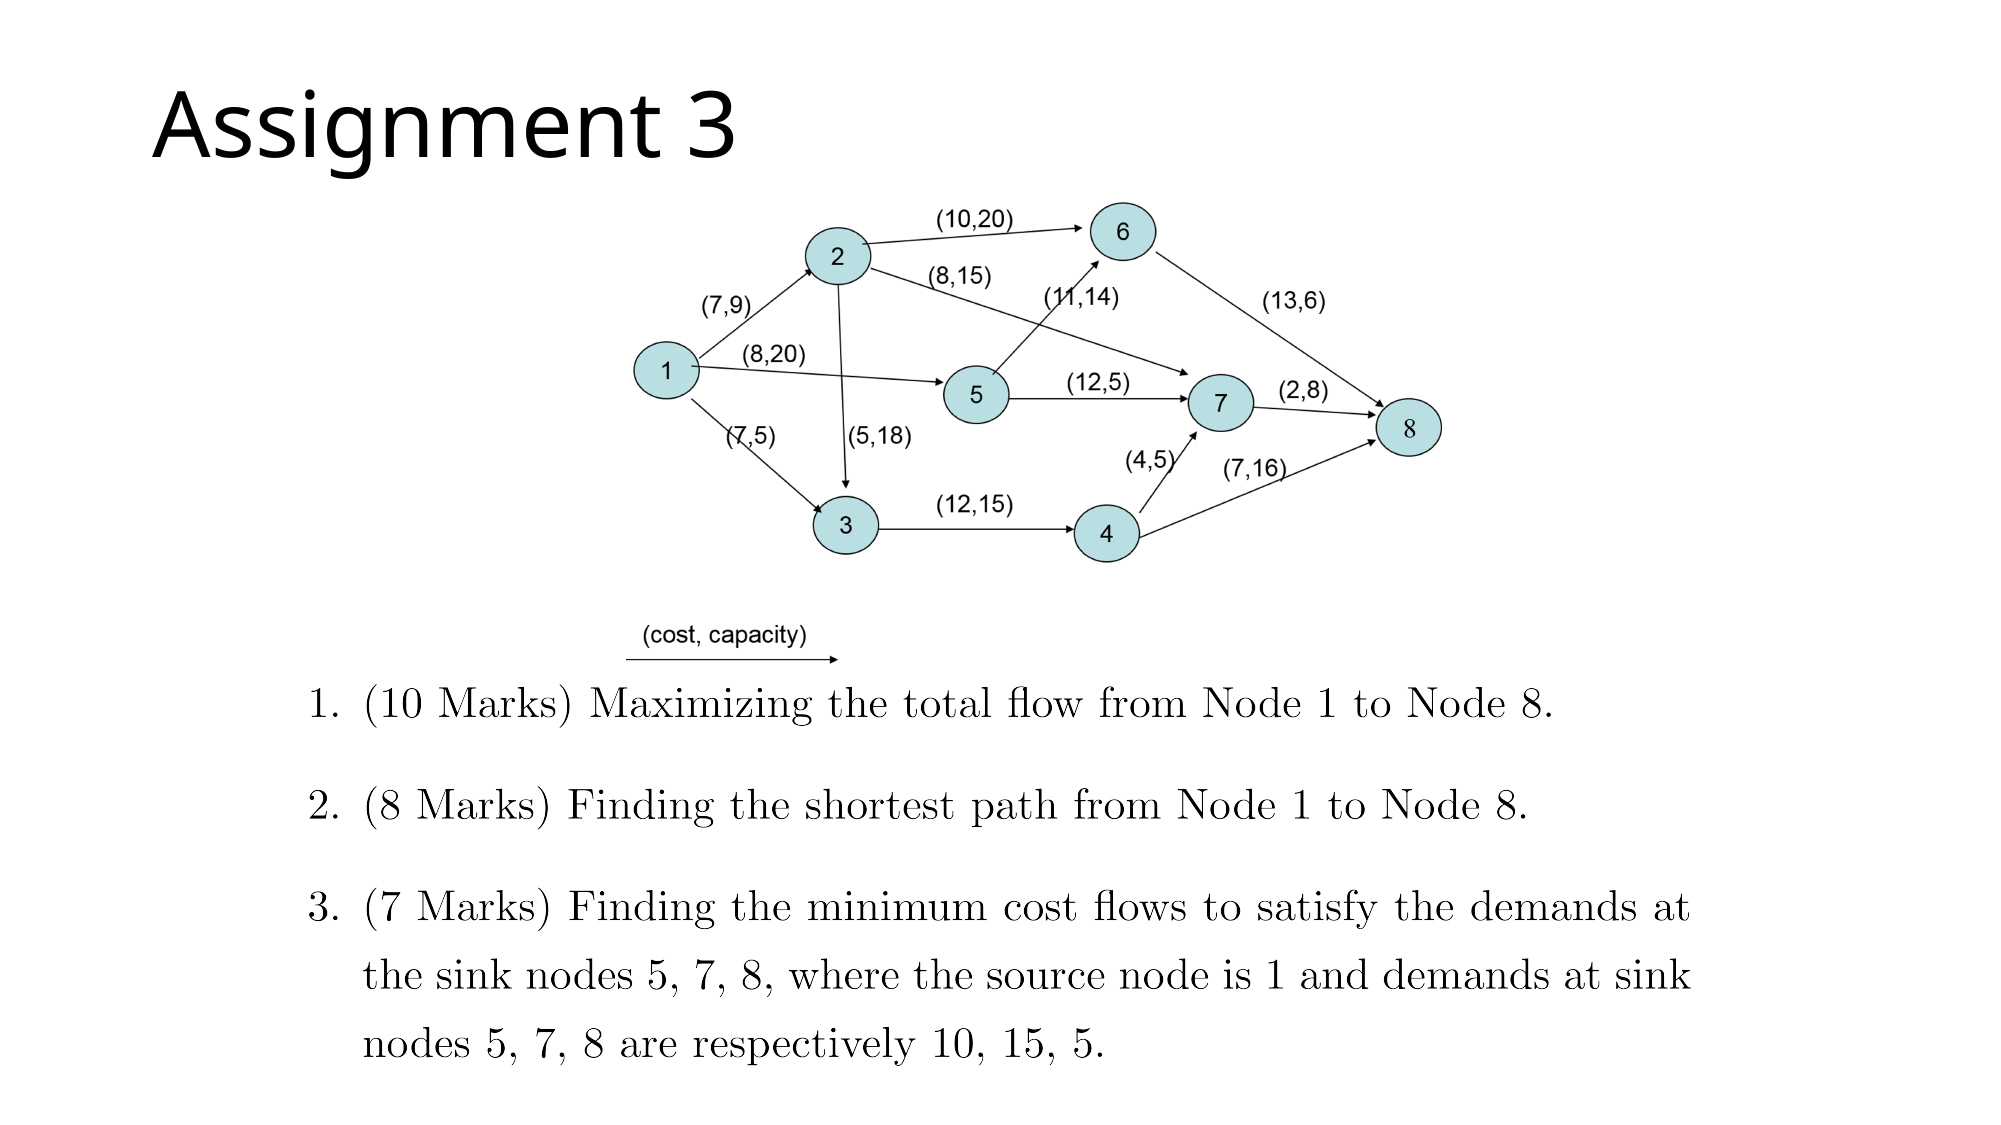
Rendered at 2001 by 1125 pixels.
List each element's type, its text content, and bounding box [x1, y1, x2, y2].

title Assignment 3 [137, 59, 1863, 196]
picture [309, 684, 1691, 1066]
picture [626, 195, 1442, 668]
